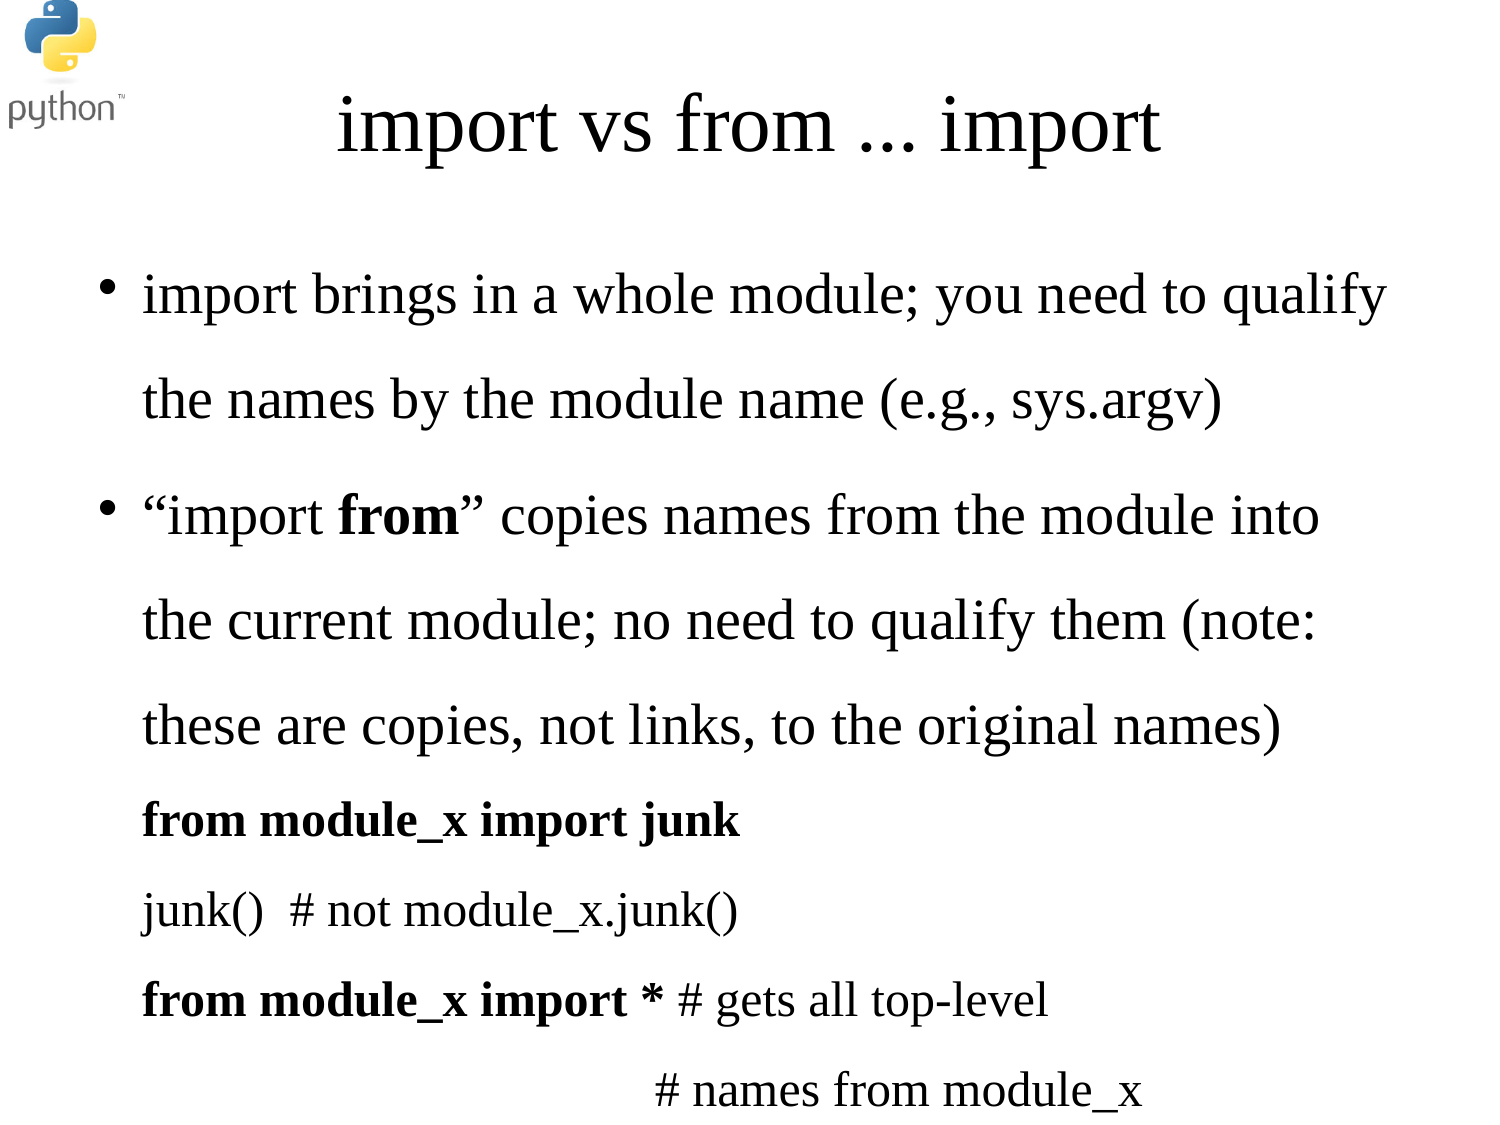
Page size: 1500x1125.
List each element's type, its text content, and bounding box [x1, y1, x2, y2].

picture [9, 0, 126, 130]
list import brings in a whole module; you need to qualify the names by the module name (e.g., sys.argv)‏ “import from” copies names from the module into the current module; no need to qualify them (note: these are copies, not links, to the original names) from module_x import junk junk() # not module_x.junk() from module_x import * # gets all top-level # names from module_x [67, 212, 1418, 955]
title import vs from ... import [75, 45, 1425, 233]
